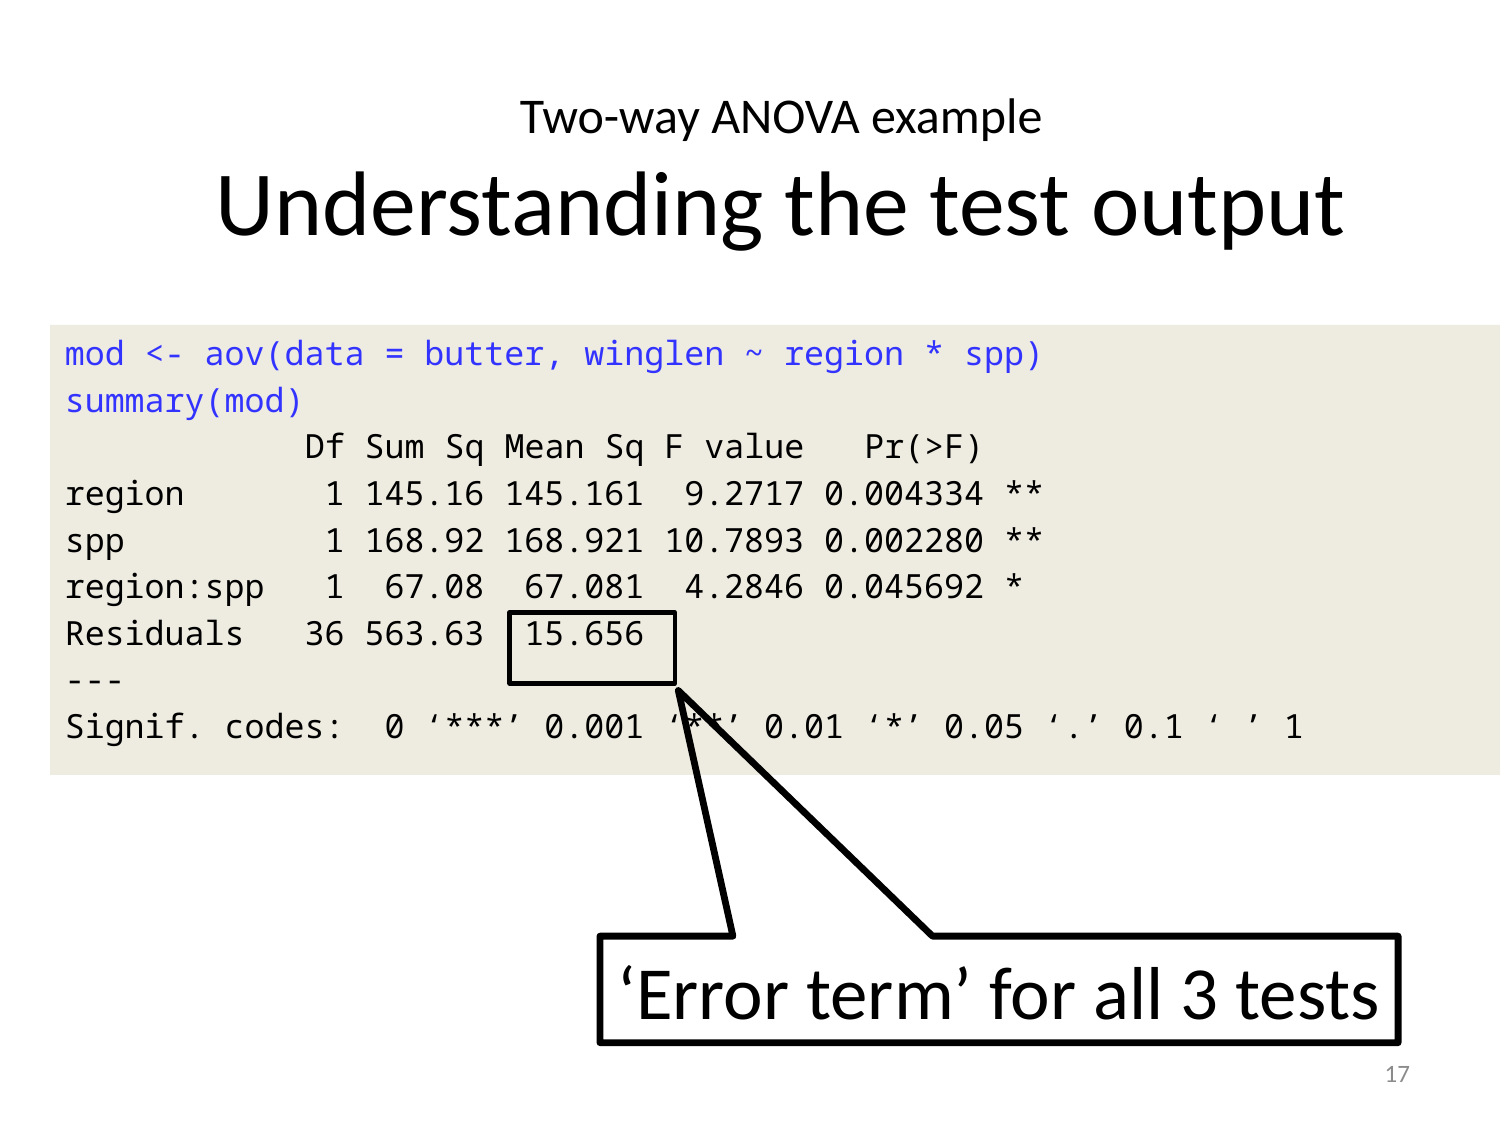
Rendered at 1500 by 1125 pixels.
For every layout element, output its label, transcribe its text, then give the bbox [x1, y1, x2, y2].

slide_number 17 [1074, 1042, 1425, 1103]
text_box Two-way ANOVA example Understanding the test output [200, 49, 1363, 288]
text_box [509, 612, 1399, 1043]
text_box mod <- aov(data = butter, winglen ~ region * spp) summary(mod) Df Sum Sq Mean Sq F value Pr(>F) region 1 145.16 145.161 9.2717 0.004334 ** spp 1 168.92 168.921 10.7893 0.002280 ** region:spp 1 67.08 67.081 4.2846 0.045692 * Residuals 36 563.63 15.656 --- Signif. codes: 0 ‘***’ 0.001 ‘**’ 0.01 ‘*’ 0.05 ‘.’ 0.1 ‘ ’ 1 [50, 324, 1500, 775]
